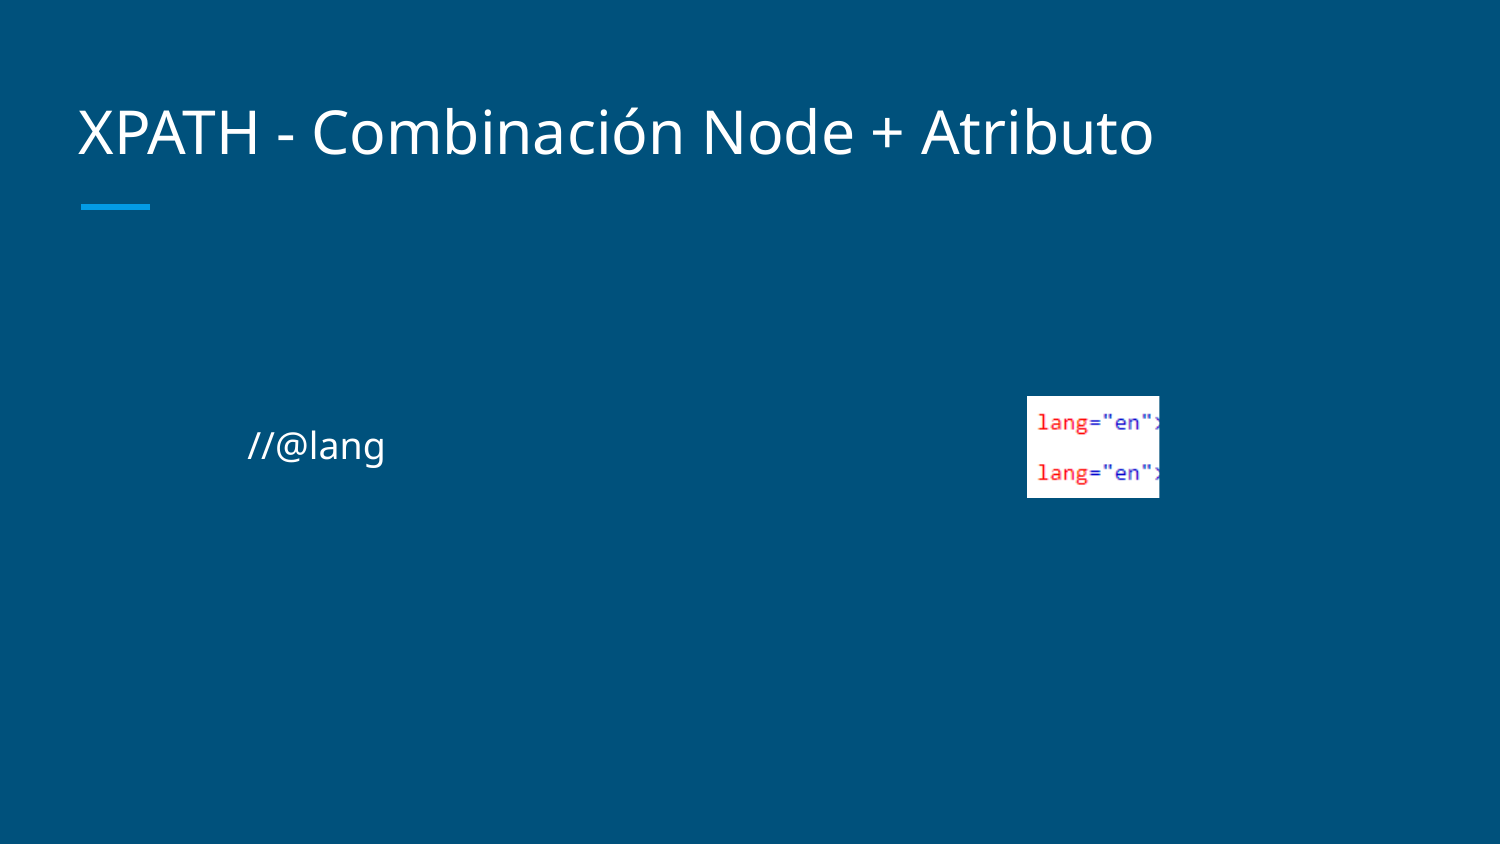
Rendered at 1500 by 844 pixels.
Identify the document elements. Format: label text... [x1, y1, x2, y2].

picture [1028, 397, 1159, 497]
list //@lang [232, 396, 682, 632]
title XPATH - Combinación Node + Atributo [63, 75, 1437, 188]
